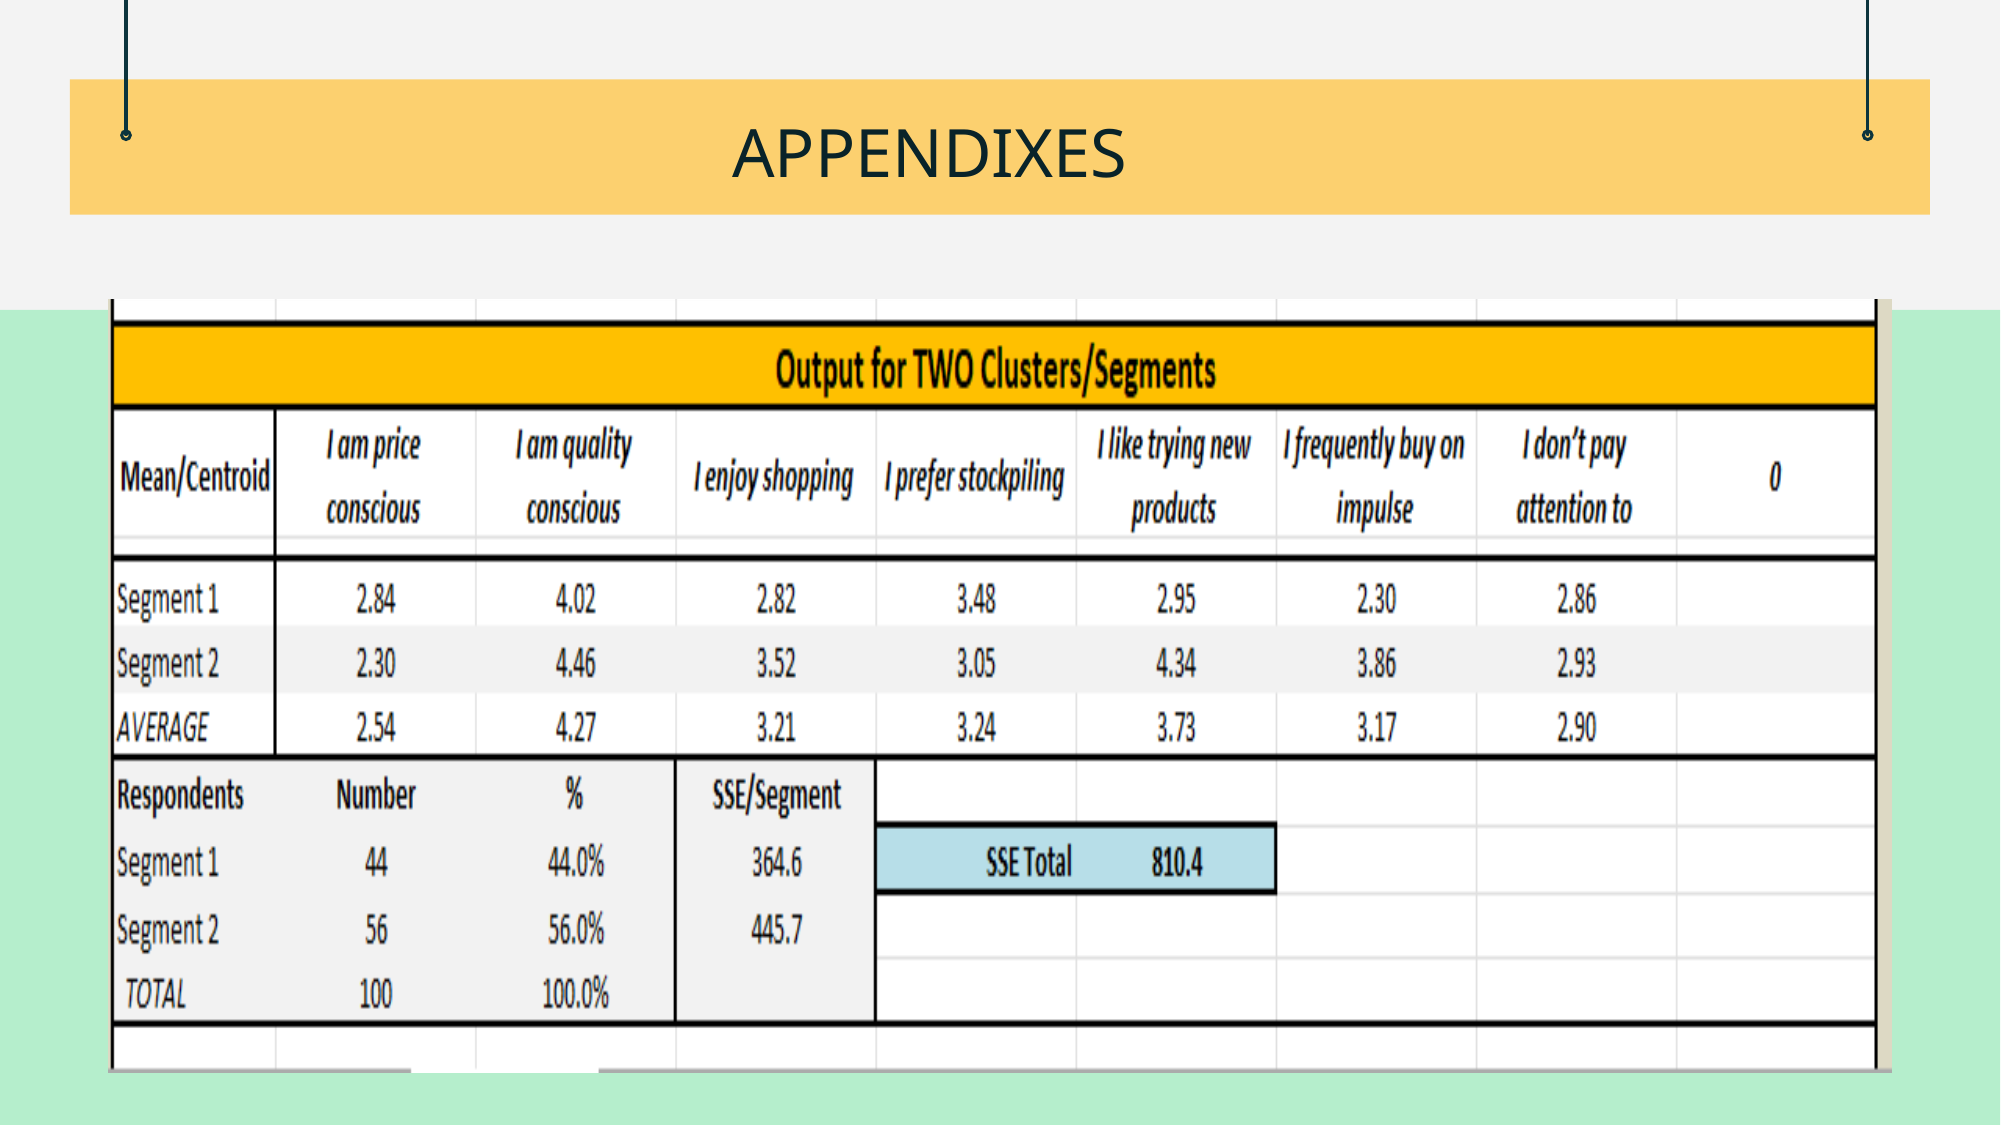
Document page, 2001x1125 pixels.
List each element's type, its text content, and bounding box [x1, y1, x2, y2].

picture [108, 299, 1892, 1073]
title APPENDIXES [231, 90, 1629, 235]
